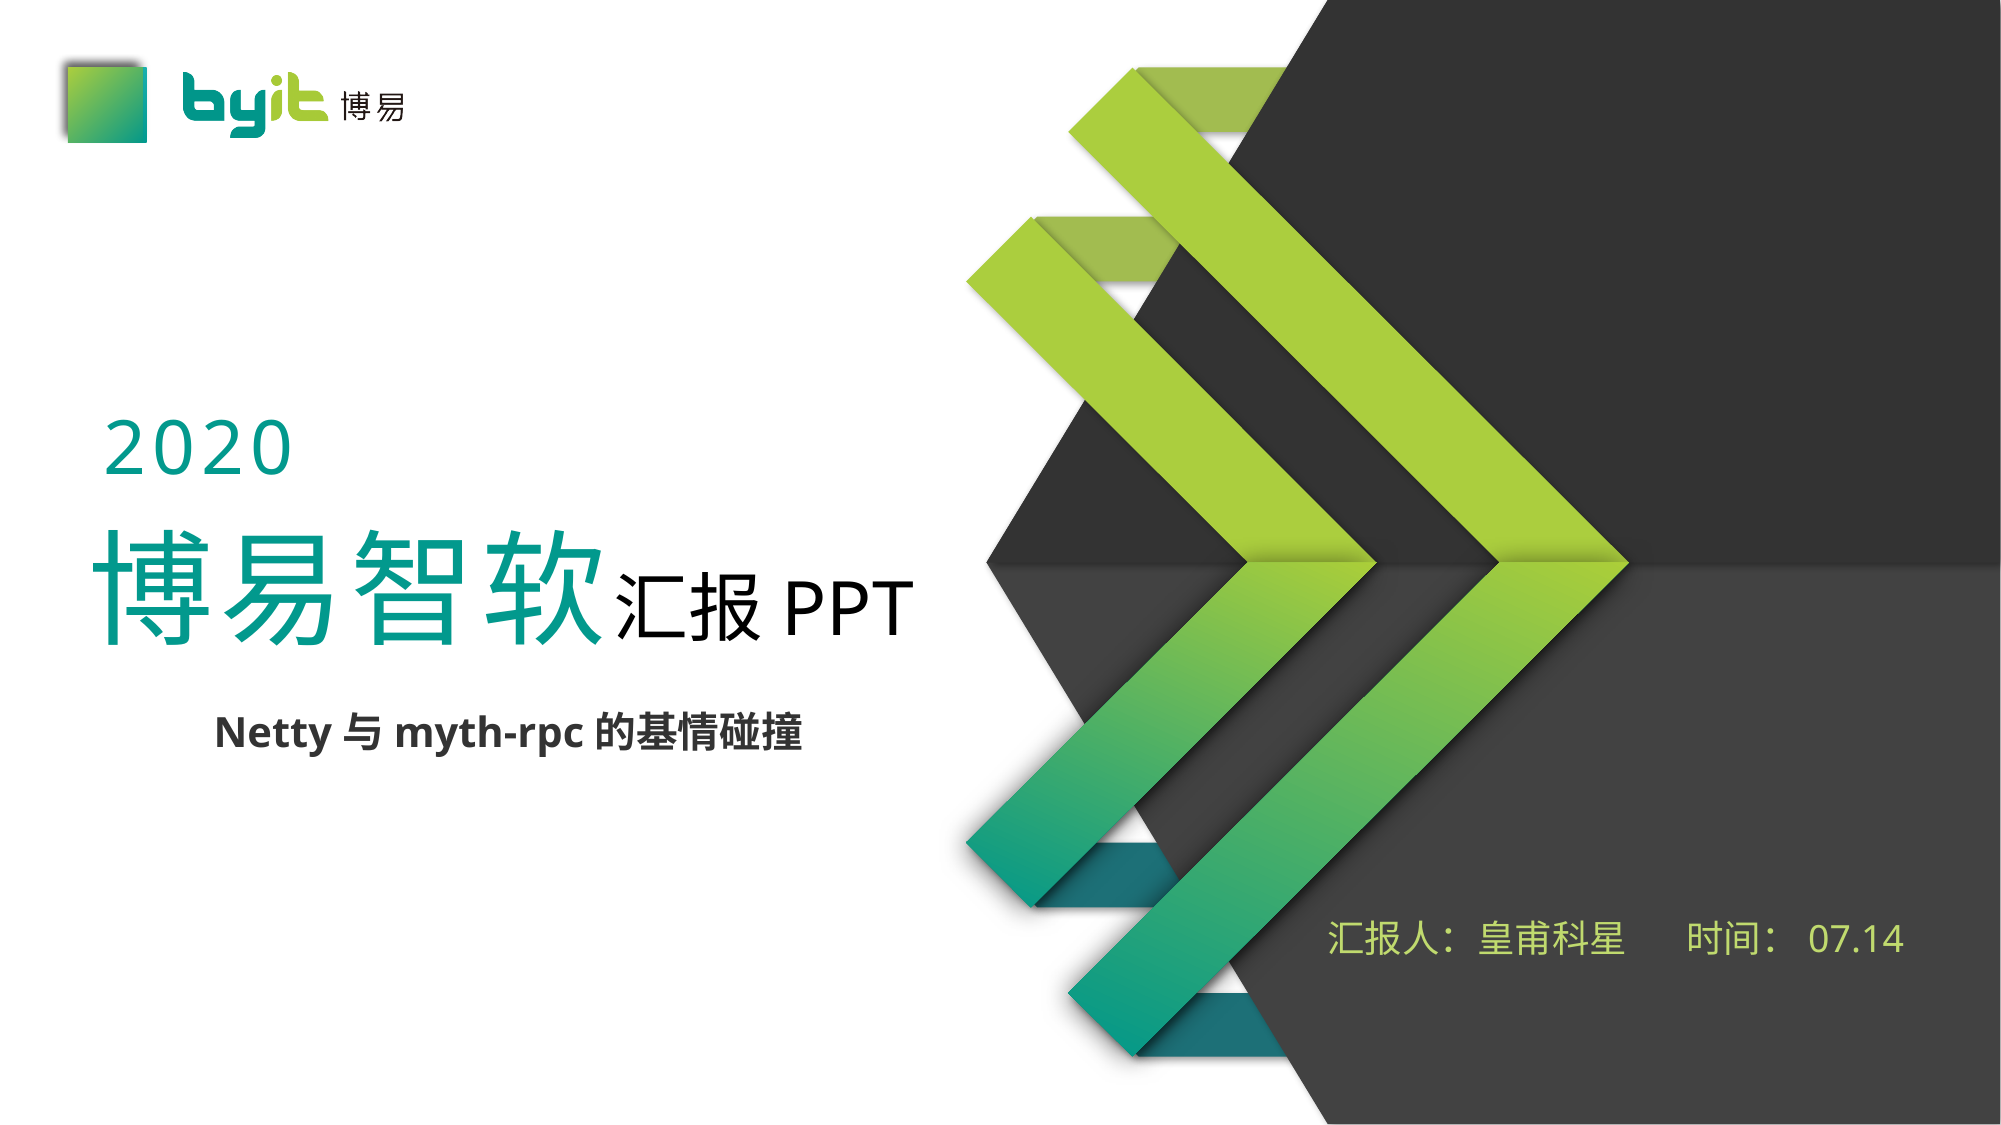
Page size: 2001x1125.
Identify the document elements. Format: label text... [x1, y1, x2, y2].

text_box 2020 [88, 392, 310, 497]
picture [183, 72, 403, 138]
text_box 博易智软汇报PPT [73, 503, 929, 668]
text_box Netty与myth-rpc的基情碰撞 [198, 698, 1109, 764]
text_box 汇报人：皇甫科星 时间：07.14 [1312, 907, 1920, 968]
